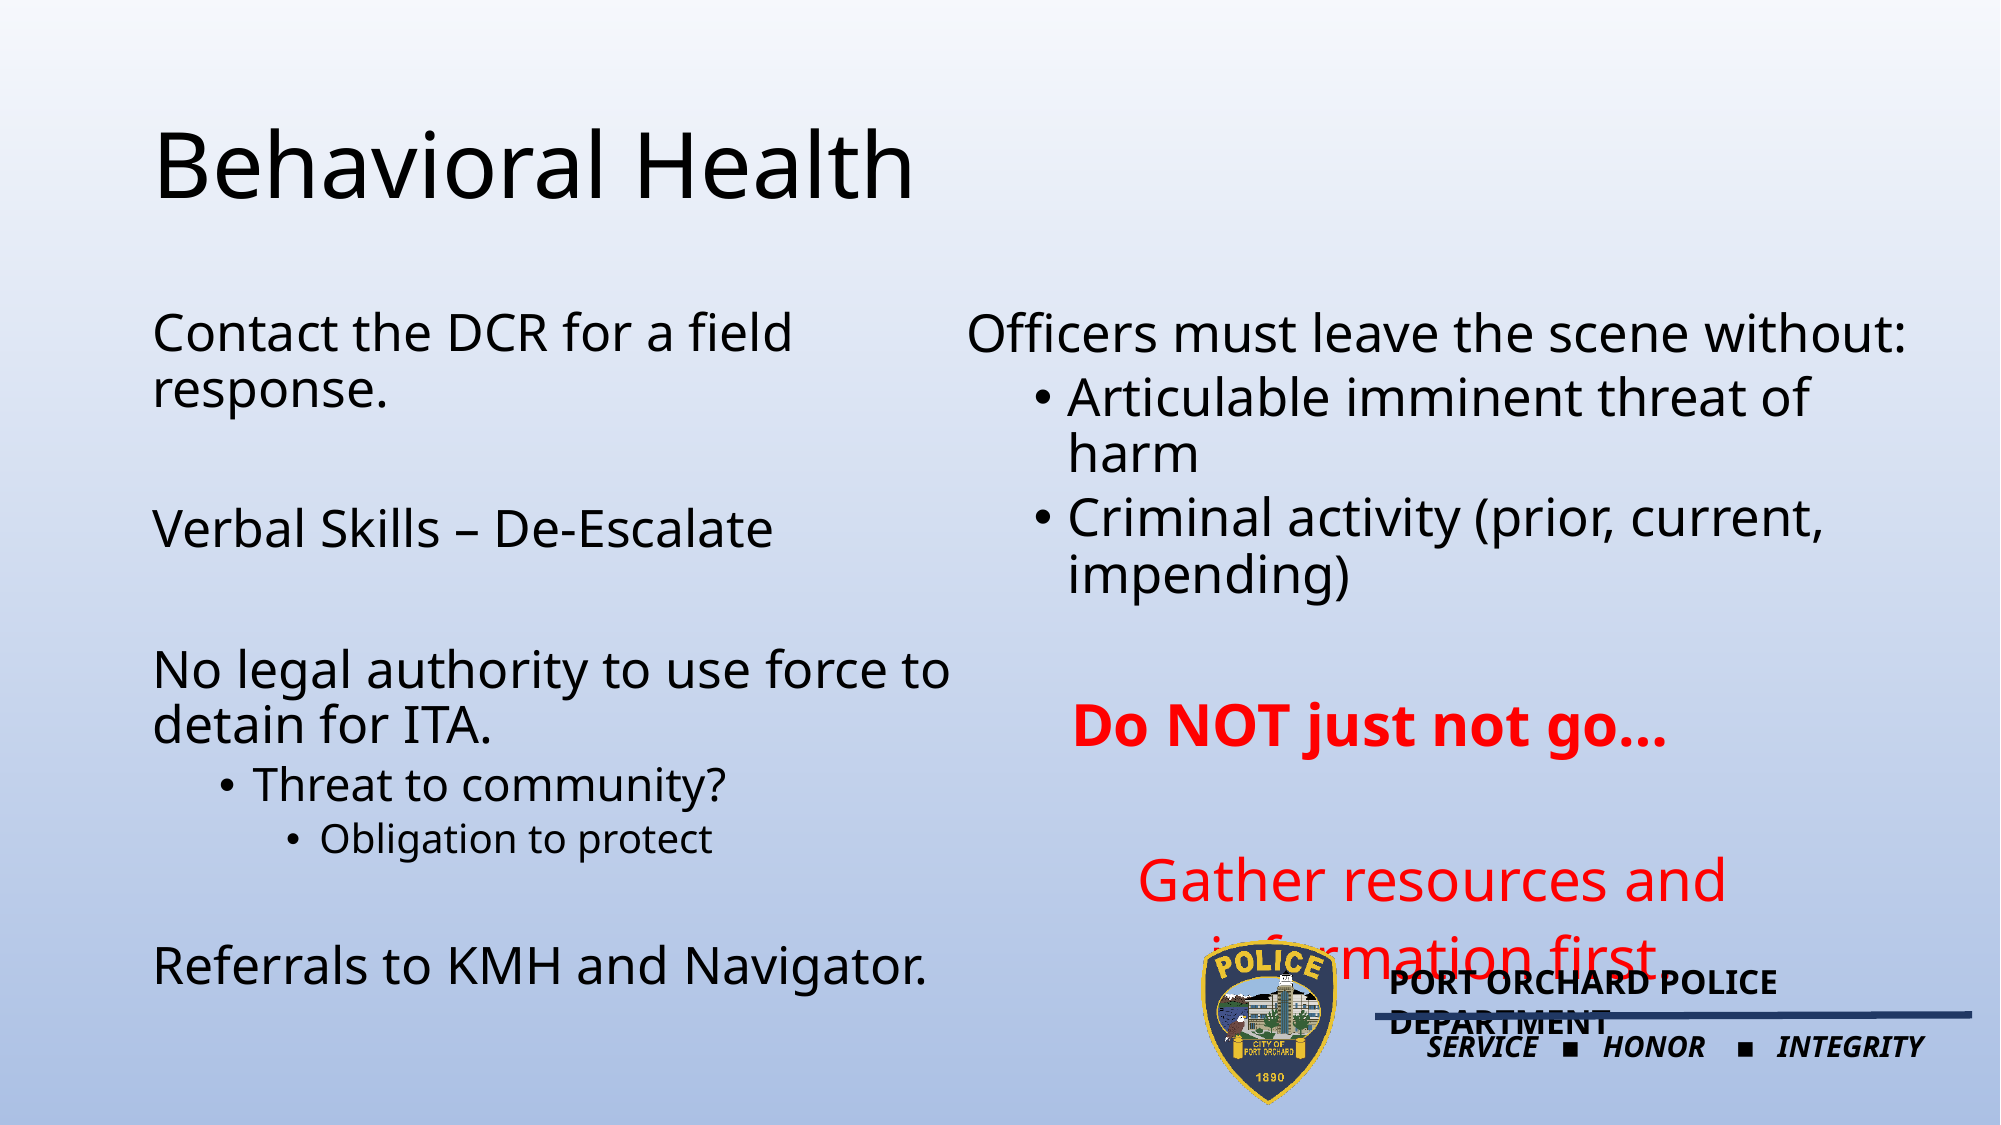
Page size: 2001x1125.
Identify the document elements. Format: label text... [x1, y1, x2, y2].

list Contact the DCR for a field response. Verbal Skills – De-Escalate No legal authority to use force to detain for ITA. Threat to community? Obligation to protect Referrals to KMH and Navigator. [137, 299, 951, 1014]
title Behavioral Health [137, 59, 1863, 278]
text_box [1201, 940, 1980, 1105]
list Officers must leave the scene without: Articulable imminent threat of harm Criminal activity (prior, current, impending) Do NOT just not go… Gather resources and information first. [951, 299, 1931, 1014]
